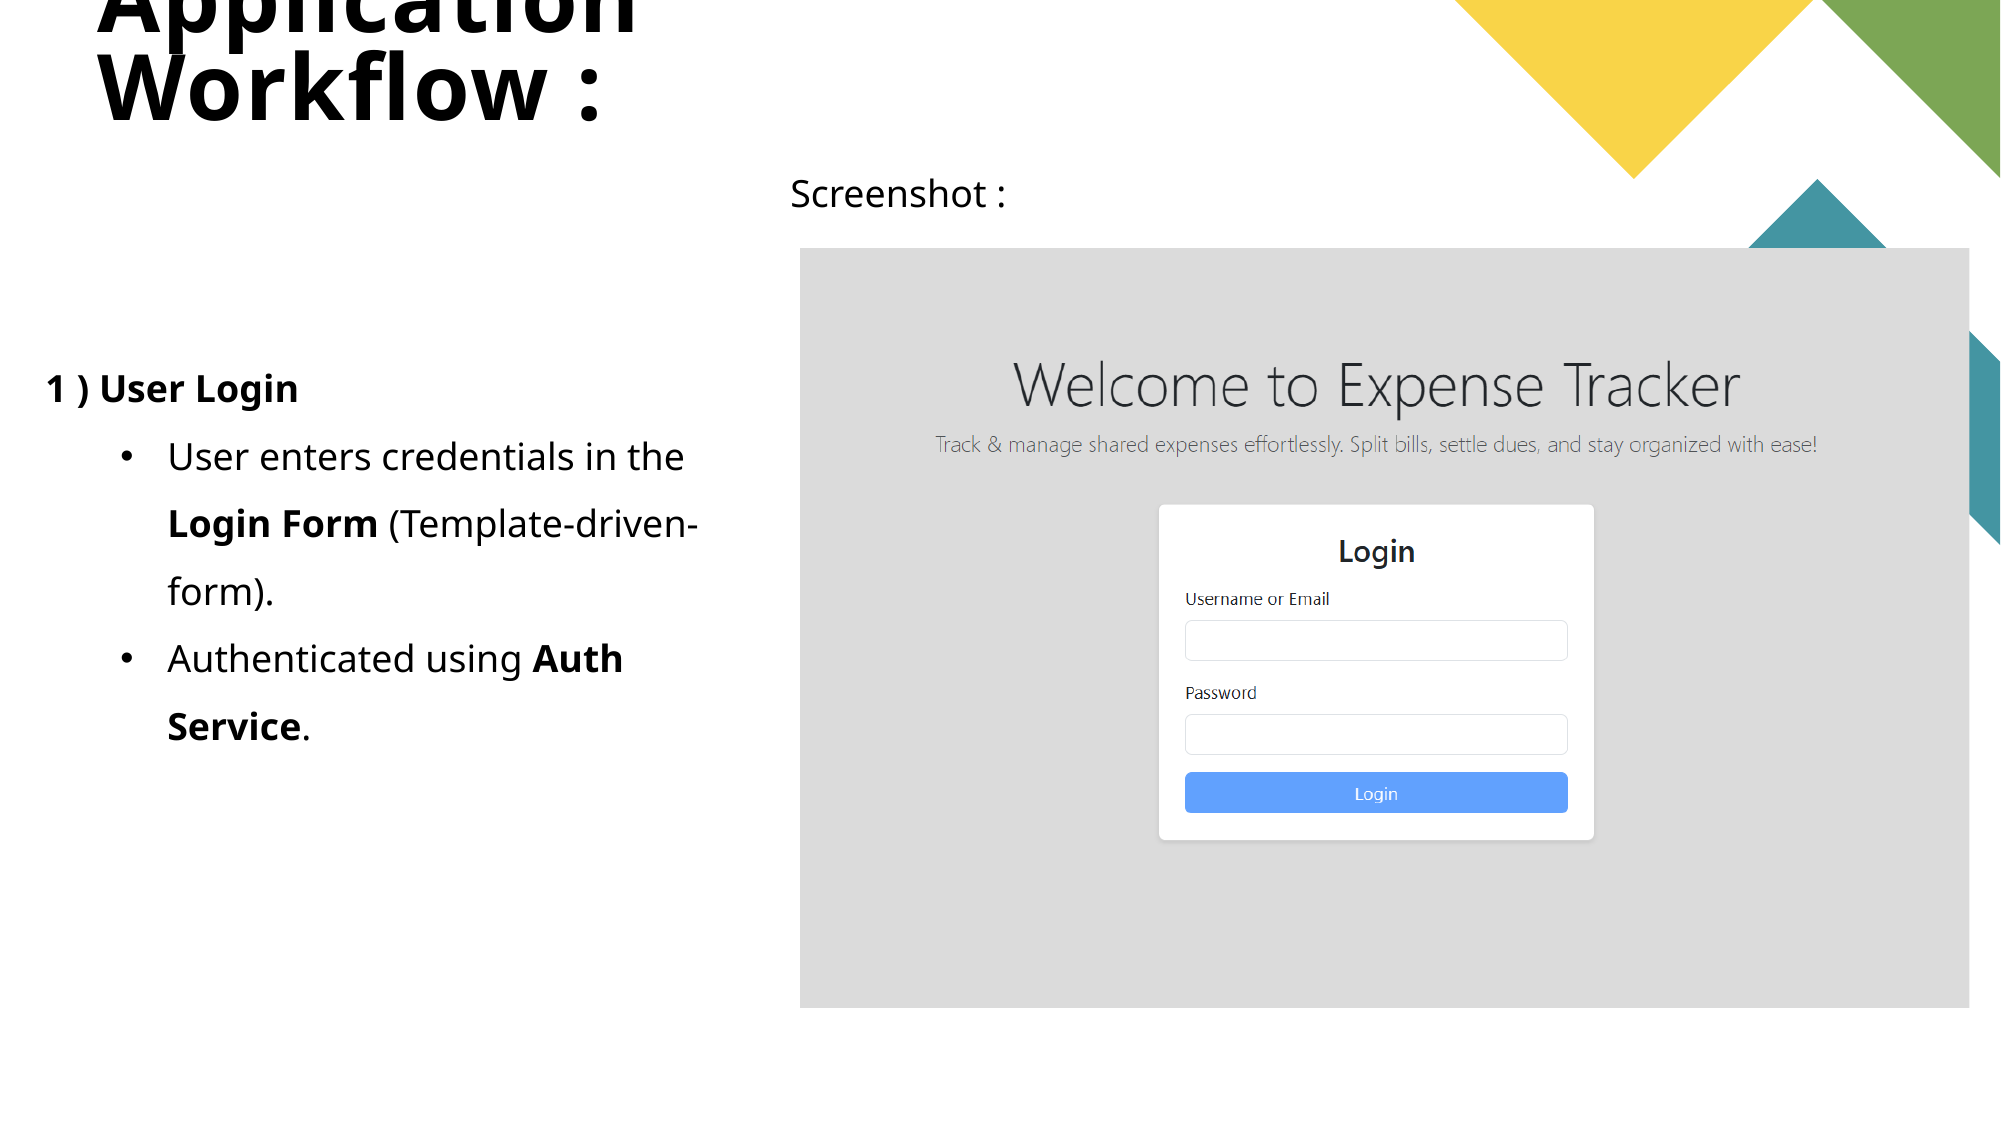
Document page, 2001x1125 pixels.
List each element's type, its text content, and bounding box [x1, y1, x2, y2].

picture [799, 247, 1970, 1008]
title Application Workflow : [97, 0, 1081, 138]
text_box Screenshot : [775, 162, 1776, 223]
text_box 1 ) User Login User enters credentials in the Login Form (Template-driven-form). Authenticated using Auth Service. [30, 357, 776, 756]
